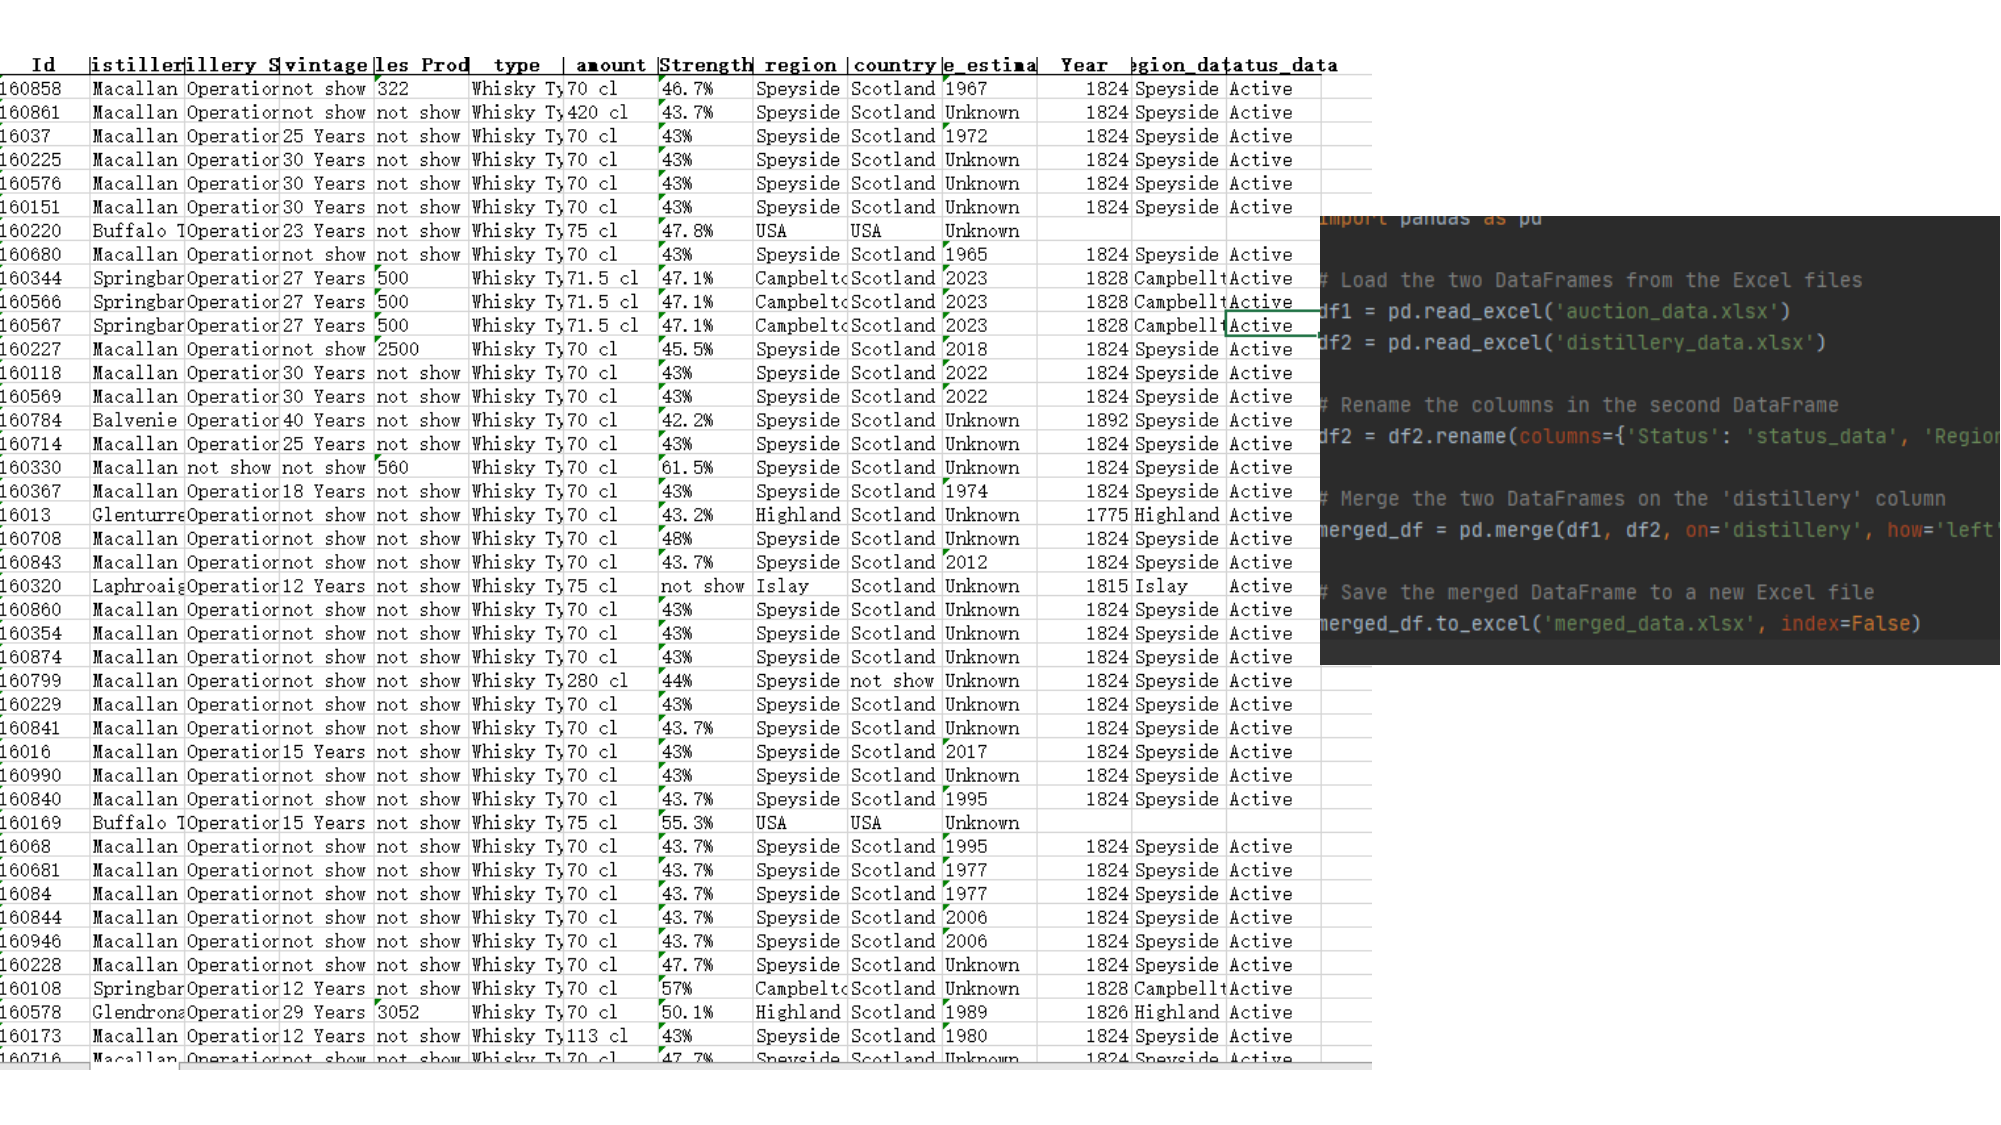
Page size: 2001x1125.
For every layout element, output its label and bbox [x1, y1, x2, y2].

picture [0, 57, 2000, 1070]
